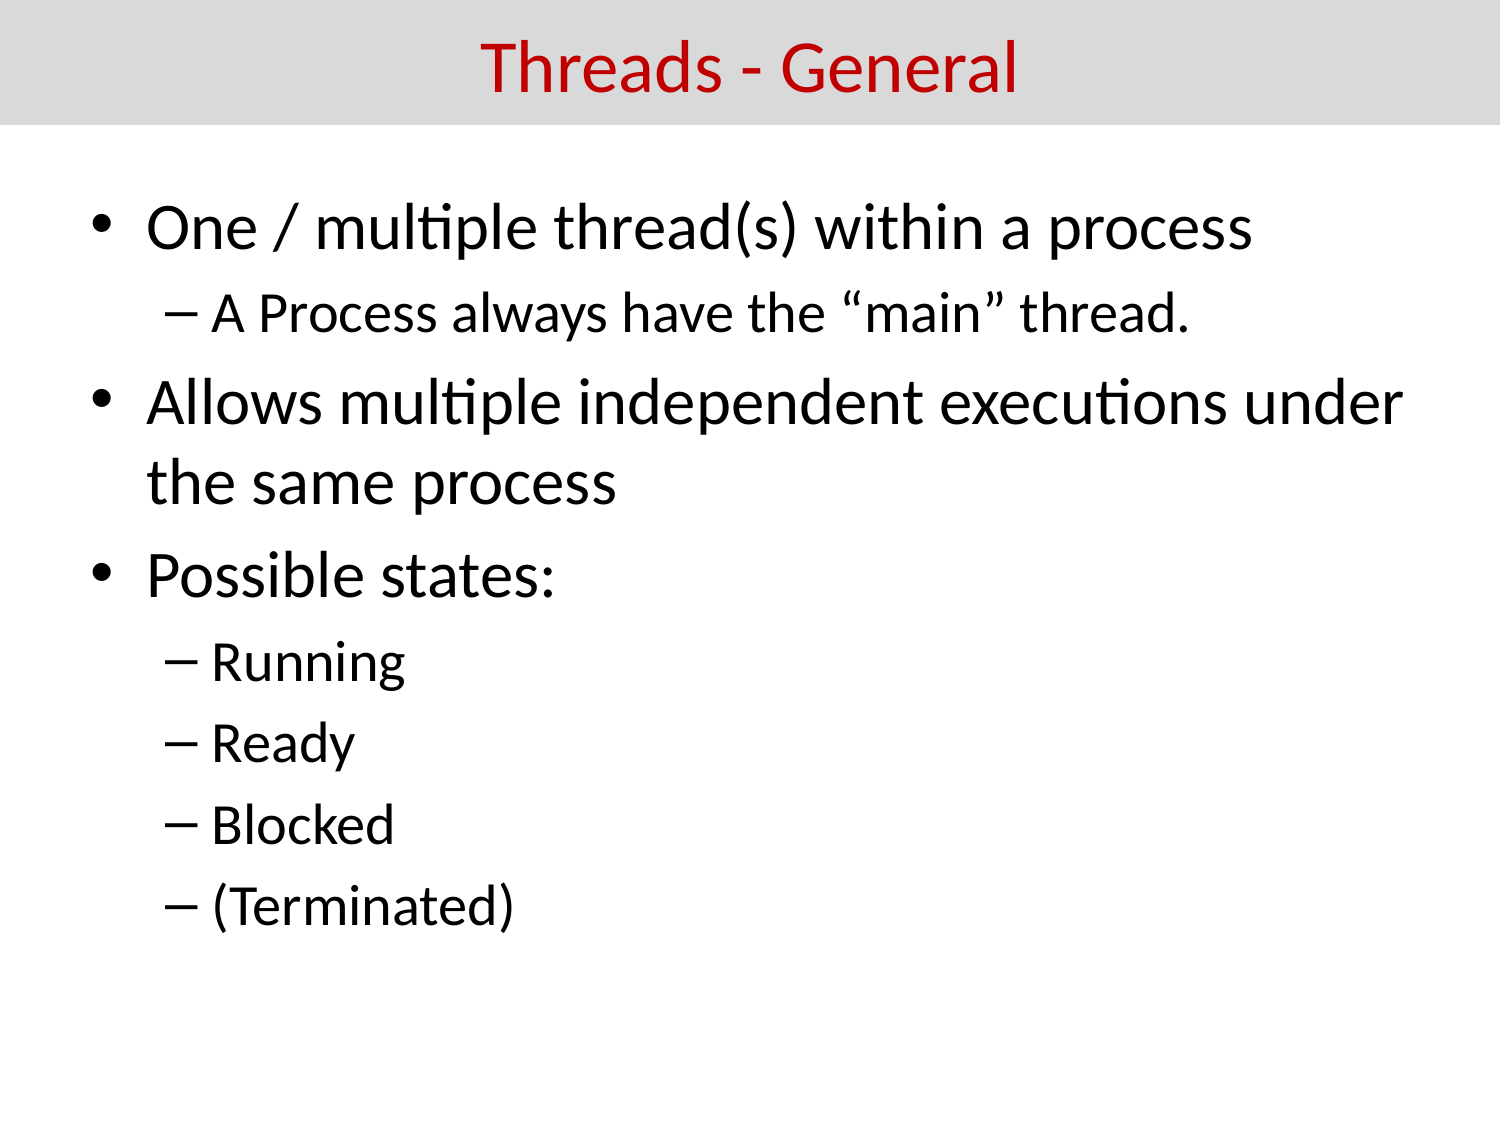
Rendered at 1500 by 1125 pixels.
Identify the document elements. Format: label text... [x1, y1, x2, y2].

list One / multiple thread(s) within a process A Process always have the “main” thread. Allows multiple independent executions under the same process Possible states: Running Ready Blocked (Terminated) [74, 174, 1426, 1101]
title Threads - General [0, 0, 1500, 126]
